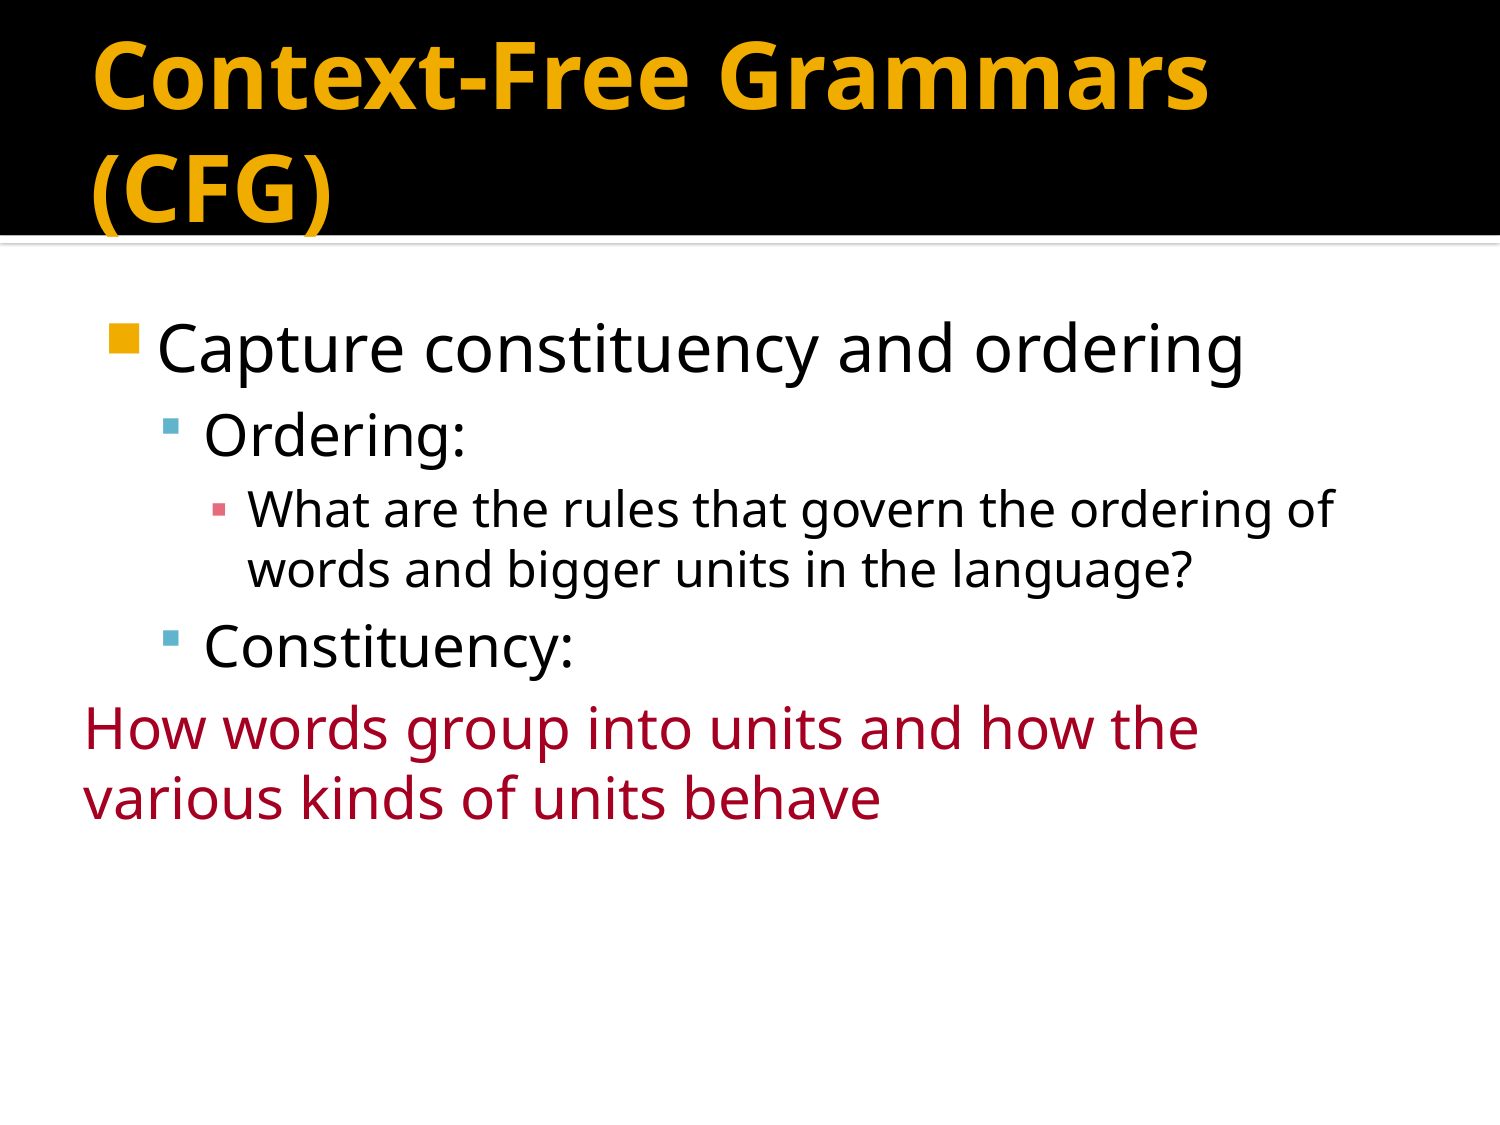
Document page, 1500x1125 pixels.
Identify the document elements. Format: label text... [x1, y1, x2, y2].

title Context-Free Grammars (CFG) [75, 25, 1425, 231]
list Capture constituency and ordering Ordering: What are the rules that govern the ordering of words and bigger units in the language? Constituency: How words group into units and how the various kinds of units behave [75, 291, 1425, 1050]
